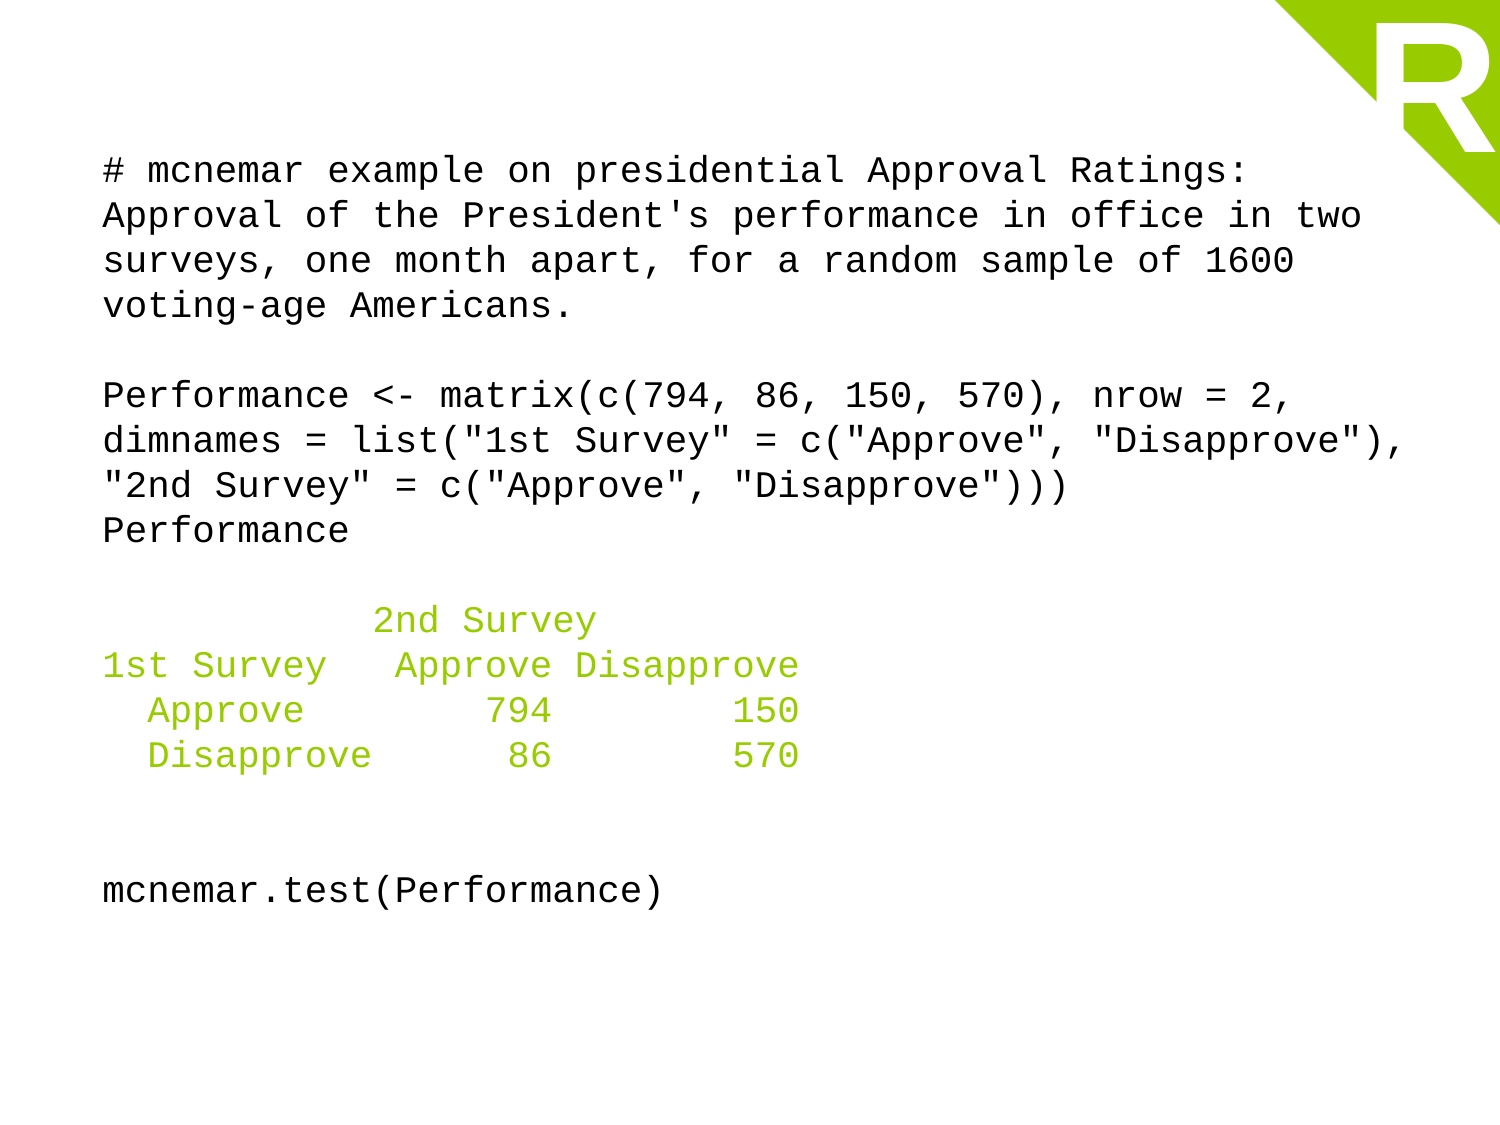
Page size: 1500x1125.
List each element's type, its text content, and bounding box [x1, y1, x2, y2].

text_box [1274, 0, 1500, 226]
text_box # mcnemar example on presidential Approval Ratings: Approval of the President's performance in office in two surveys, one month apart, for a random sample of 1600 voting-age Americans. Performance <- matrix(c(794, 86, 150, 570), nrow = 2, dimnames = list("1st Survey" = c("Approve", "Disapprove"), "2nd Survey" = c("Approve", "Disapprove"))) Performance 2nd Survey 1st Survey Approve Disapprove Approve 794 150 Disapprove 86 570 mcnemar.test(Performance) [87, 137, 1438, 1008]
